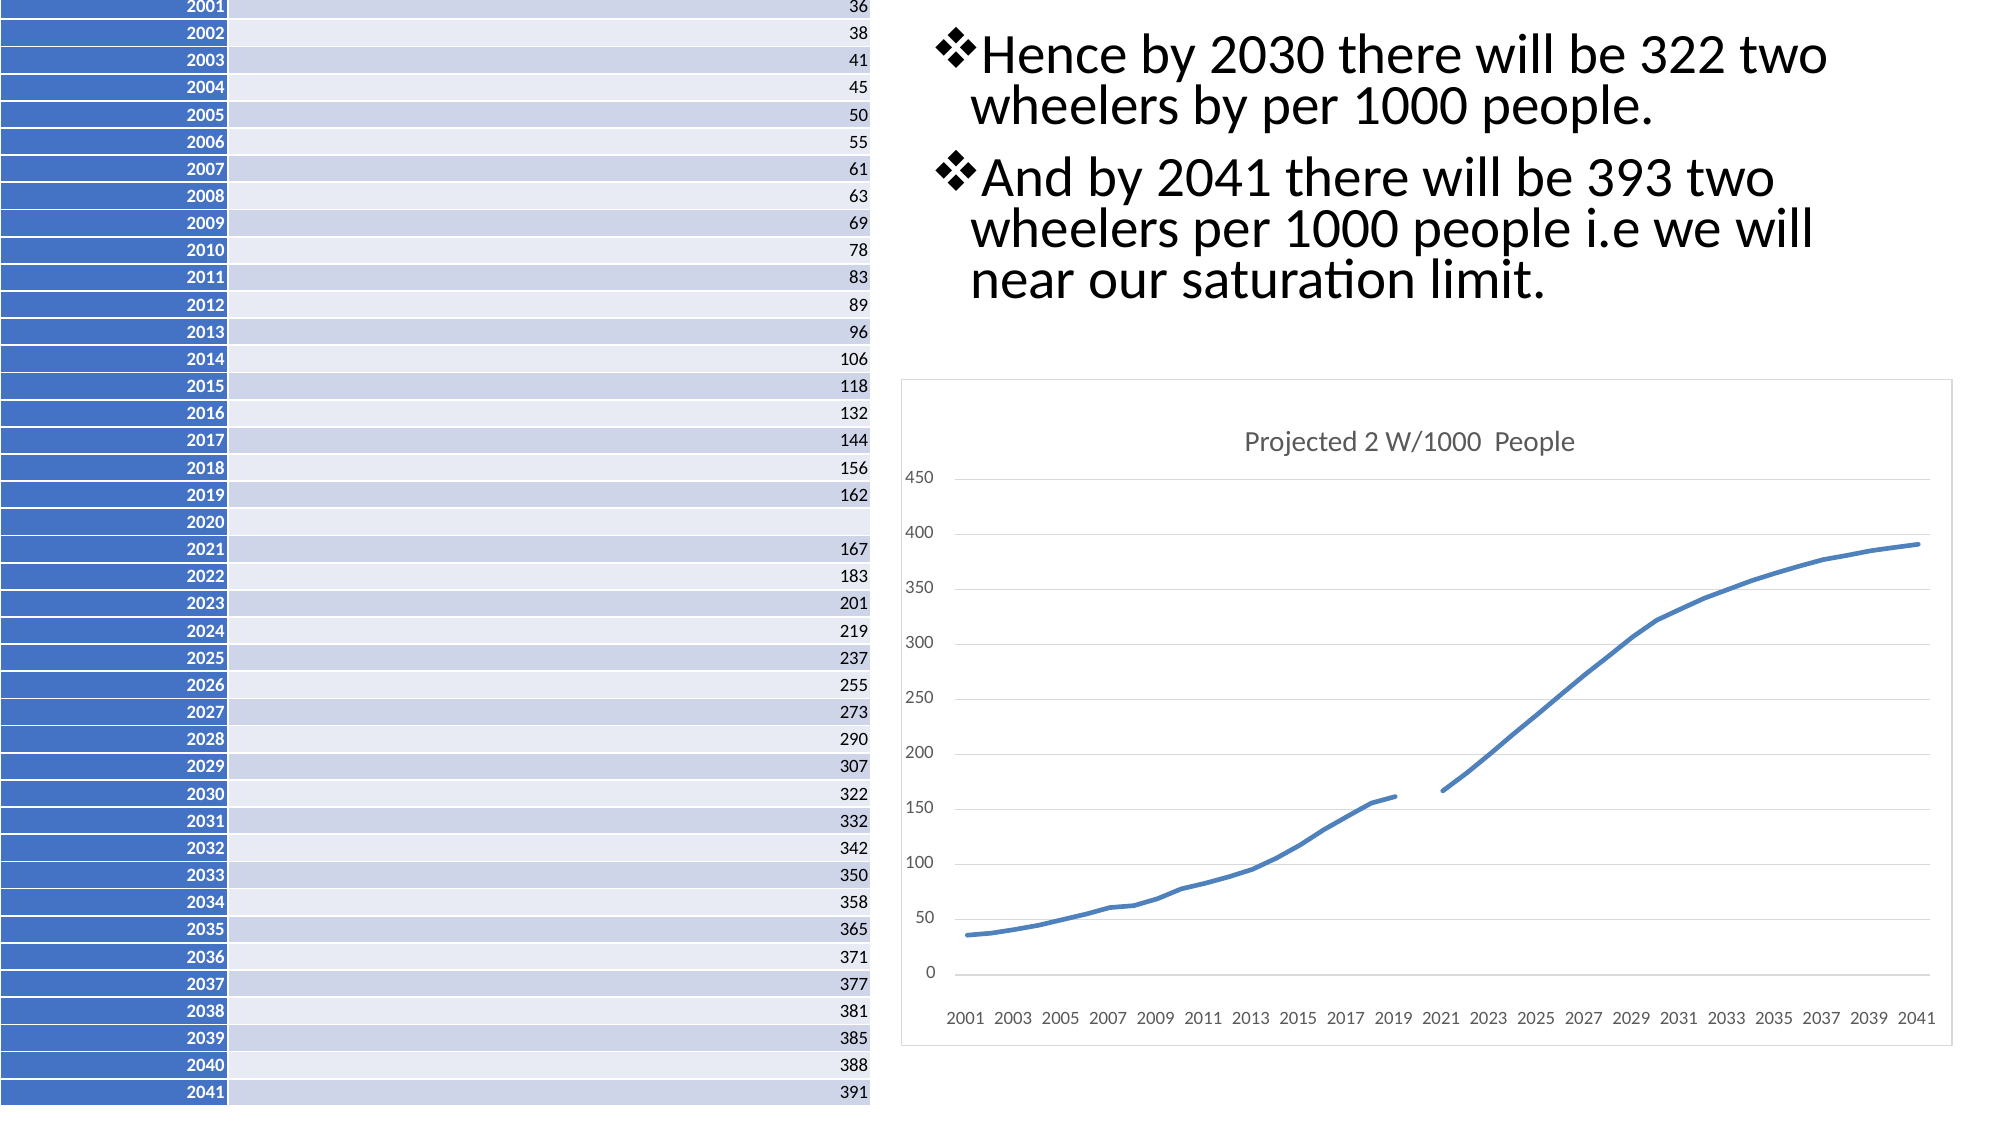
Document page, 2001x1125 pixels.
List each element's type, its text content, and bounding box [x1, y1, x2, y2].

table_cell 83 [229, 265, 870, 290]
table_cell 342 [229, 835, 870, 861]
list Hence by 2030 there will be 322 two wheelers by per 1000 people. And by 2041 there will be 393 two wheelers per 1000 people i.e we will near our saturation limit. [915, 68, 1906, 318]
table_cell 255 [229, 672, 870, 698]
table_cell 2001 [1, 0, 227, 7]
table_cell 2018 [1, 455, 227, 480]
table_cell 45 [229, 75, 870, 100]
table_cell 2007 [1, 156, 227, 181]
table_cell 2027 [1, 699, 227, 725]
table_cell 96 [229, 319, 870, 344]
table_cell 2029 [1, 754, 227, 779]
table_cell 322 [229, 781, 870, 806]
table_cell 2026 [1, 672, 227, 698]
table_cell 2019 [1, 482, 227, 507]
table_cell 2004 [1, 75, 227, 100]
table_cell 2025 [1, 645, 227, 670]
table_cell 290 [229, 726, 870, 752]
table_cell 2032 [1, 835, 227, 861]
table_cell 2011 [1, 265, 227, 290]
table_cell 391 [229, 1080, 870, 1105]
table_cell 2031 [1, 808, 227, 833]
table_cell 2023 [1, 591, 227, 616]
table_cell 332 [229, 808, 870, 833]
table_cell 106 [229, 346, 870, 372]
table_cell 2030 [1, 781, 227, 806]
table_cell 2024 [1, 618, 227, 643]
table_cell 50 [229, 102, 870, 127]
table_cell 61 [229, 156, 870, 181]
table_cell 2015 [1, 373, 227, 399]
table_cell 144 [229, 428, 870, 453]
table_cell 63 [229, 183, 870, 209]
table_cell 2037 [1, 971, 227, 996]
table_cell 2041 [1, 1080, 227, 1105]
table_cell 2021 [1, 536, 227, 562]
table_cell 2028 [1, 726, 227, 752]
table_cell 55 [229, 129, 870, 154]
table_cell 2009 [1, 210, 227, 236]
table_cell 2022 [1, 564, 227, 589]
table_cell 2035 [1, 917, 227, 942]
table_cell 2040 [1, 1052, 227, 1078]
table_cell 201 [229, 591, 870, 616]
table_cell 2036 [1, 944, 227, 969]
table_cell 273 [229, 699, 870, 725]
table_cell 358 [229, 889, 870, 915]
table_cell 2008 [1, 183, 227, 209]
table_cell 365 [229, 917, 870, 942]
table_cell 132 [229, 401, 870, 426]
table_cell 156 [229, 455, 870, 480]
table_cell 41 [229, 68, 870, 73]
table_cell 69 [229, 210, 870, 236]
table_cell 219 [229, 618, 870, 643]
table_cell 2006 [1, 129, 227, 154]
table_cell 2020 [1, 509, 227, 535]
table_cell 2012 [1, 292, 227, 317]
table_cell 183 [229, 564, 870, 589]
table_cell 381 [229, 998, 870, 1024]
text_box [901, 379, 1965, 1088]
text_box [0, 7, 2000, 68]
table_cell 78 [229, 238, 870, 263]
table_cell 2013 [1, 319, 227, 344]
table_cell 2039 [1, 1025, 227, 1051]
table_cell 167 [229, 536, 870, 562]
table_cell 2016 [1, 401, 227, 426]
table_cell 388 [229, 1052, 870, 1078]
table_cell 385 [229, 1025, 870, 1051]
table_cell 36 [229, 0, 870, 7]
table_cell 118 [229, 373, 870, 399]
table_cell 2003 [1, 68, 227, 73]
table_cell 2005 [1, 102, 227, 127]
table_cell 2033 [1, 862, 227, 888]
table_cell 307 [229, 754, 870, 779]
table_cell 89 [229, 292, 870, 317]
table_cell 2038 [1, 998, 227, 1024]
table_cell 2017 [1, 428, 227, 453]
table_cell 2014 [1, 346, 227, 372]
table_cell 371 [229, 944, 870, 969]
table_cell 2010 [1, 238, 227, 263]
table_cell [229, 509, 870, 535]
table_cell 237 [229, 645, 870, 670]
table_cell 2034 [1, 889, 227, 915]
table_cell 350 [229, 862, 870, 888]
table_cell 162 [229, 482, 870, 507]
table_cell 377 [229, 971, 870, 996]
